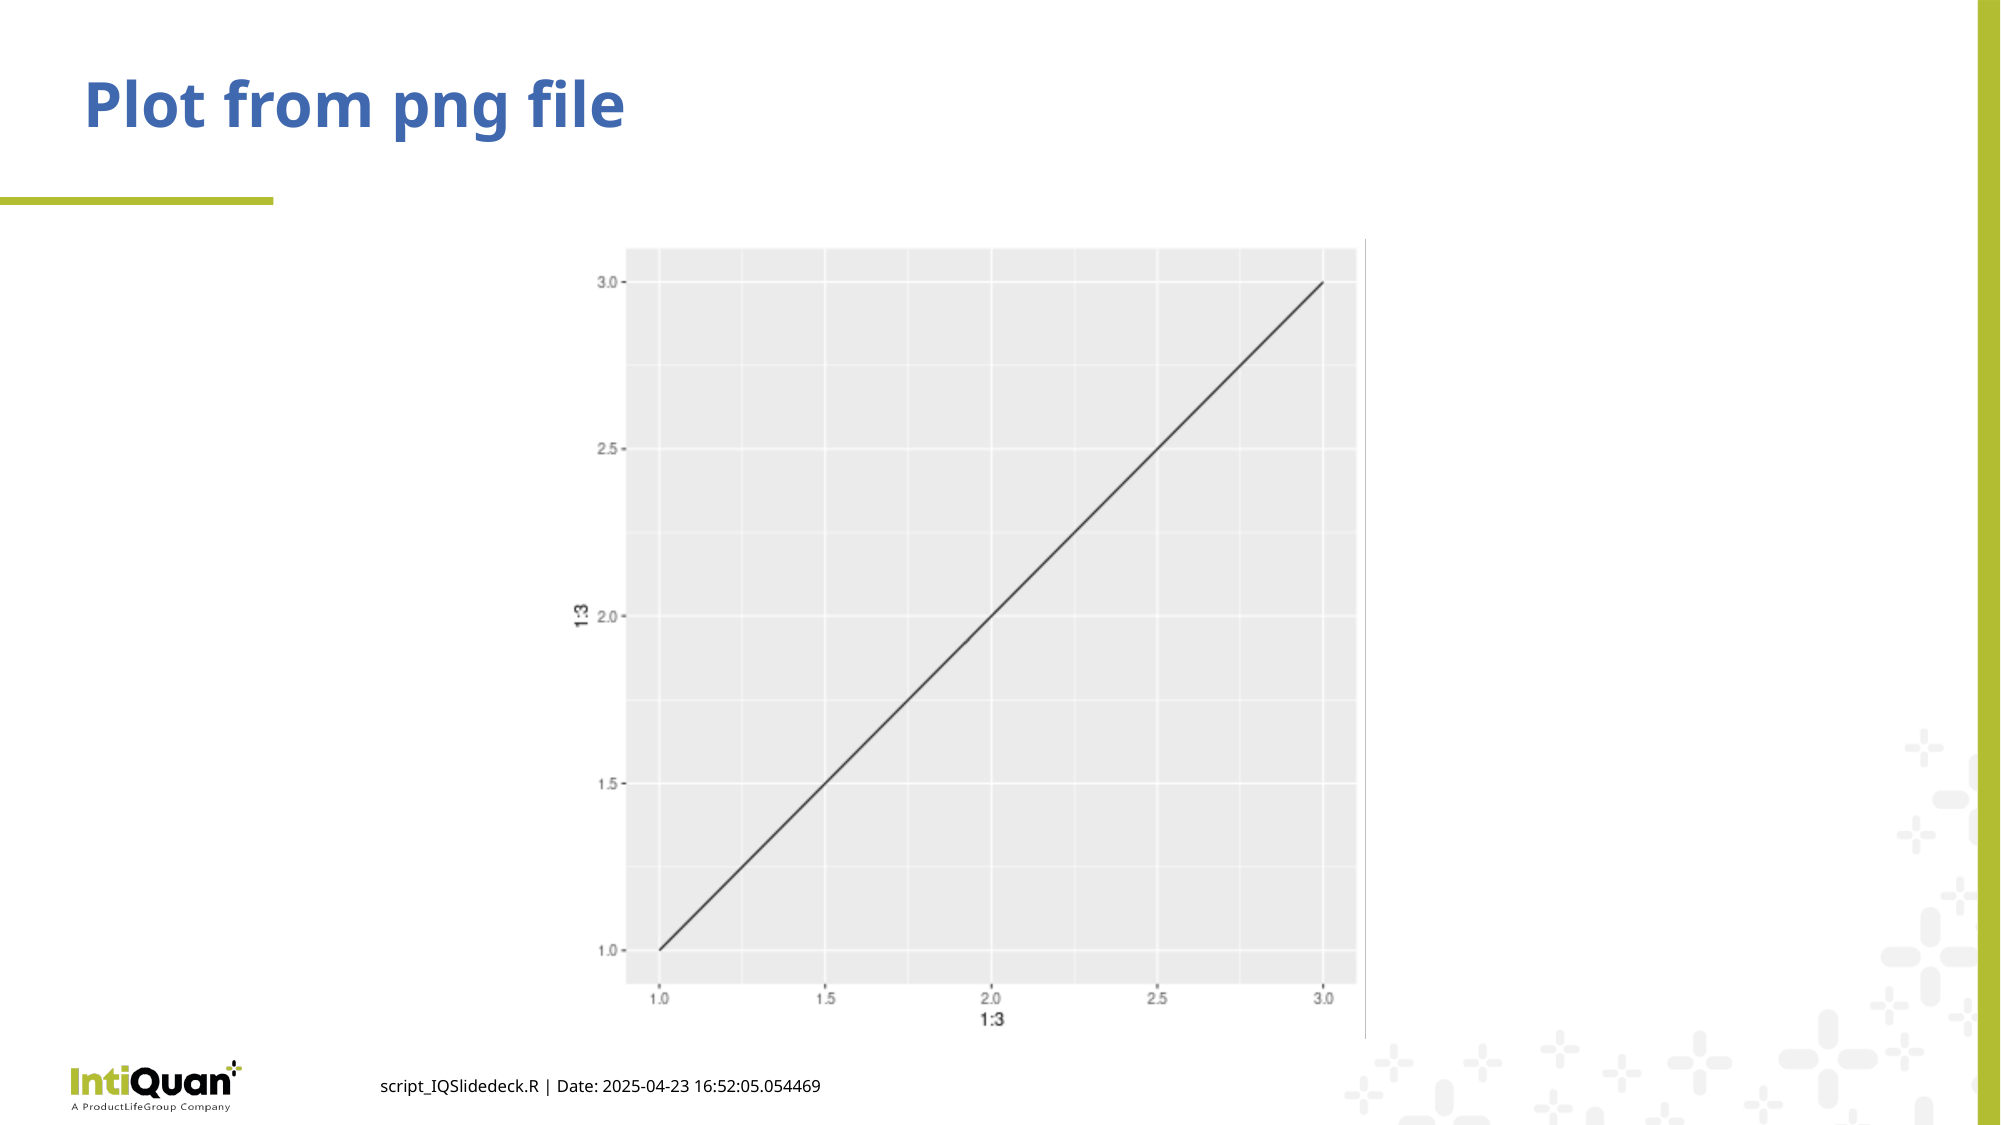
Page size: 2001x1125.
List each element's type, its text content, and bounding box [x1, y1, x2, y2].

title Plot from png file [68, 29, 1863, 186]
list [68, 239, 1863, 1039]
picture [0, 0, 2001, 1125]
list script_IQSlidedeck.R | Date: 2025-04-23 16:52:05.054469 [365, 1059, 1863, 1102]
